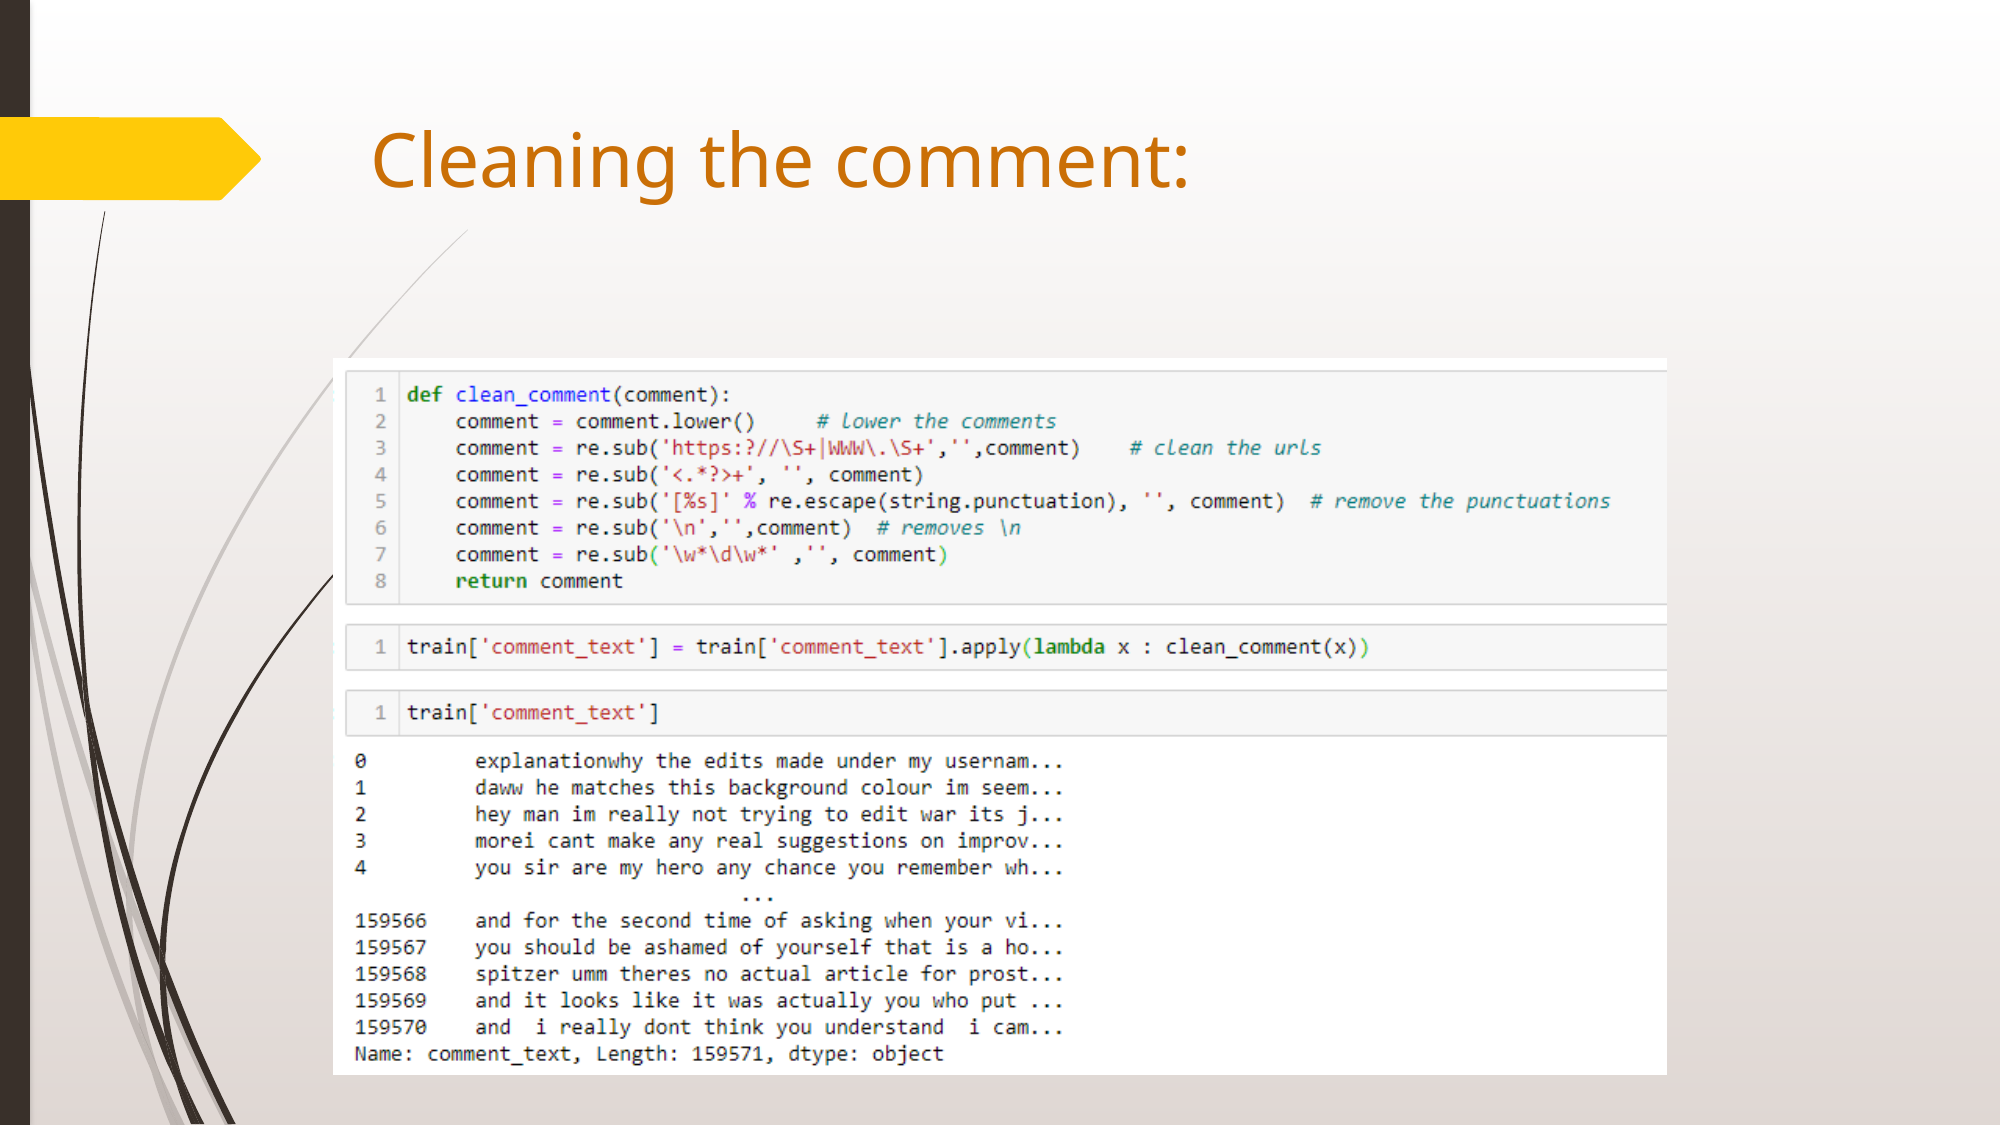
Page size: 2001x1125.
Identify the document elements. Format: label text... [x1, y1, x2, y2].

picture [333, 358, 1667, 1075]
title Cleaning the comment: [355, 104, 1818, 315]
